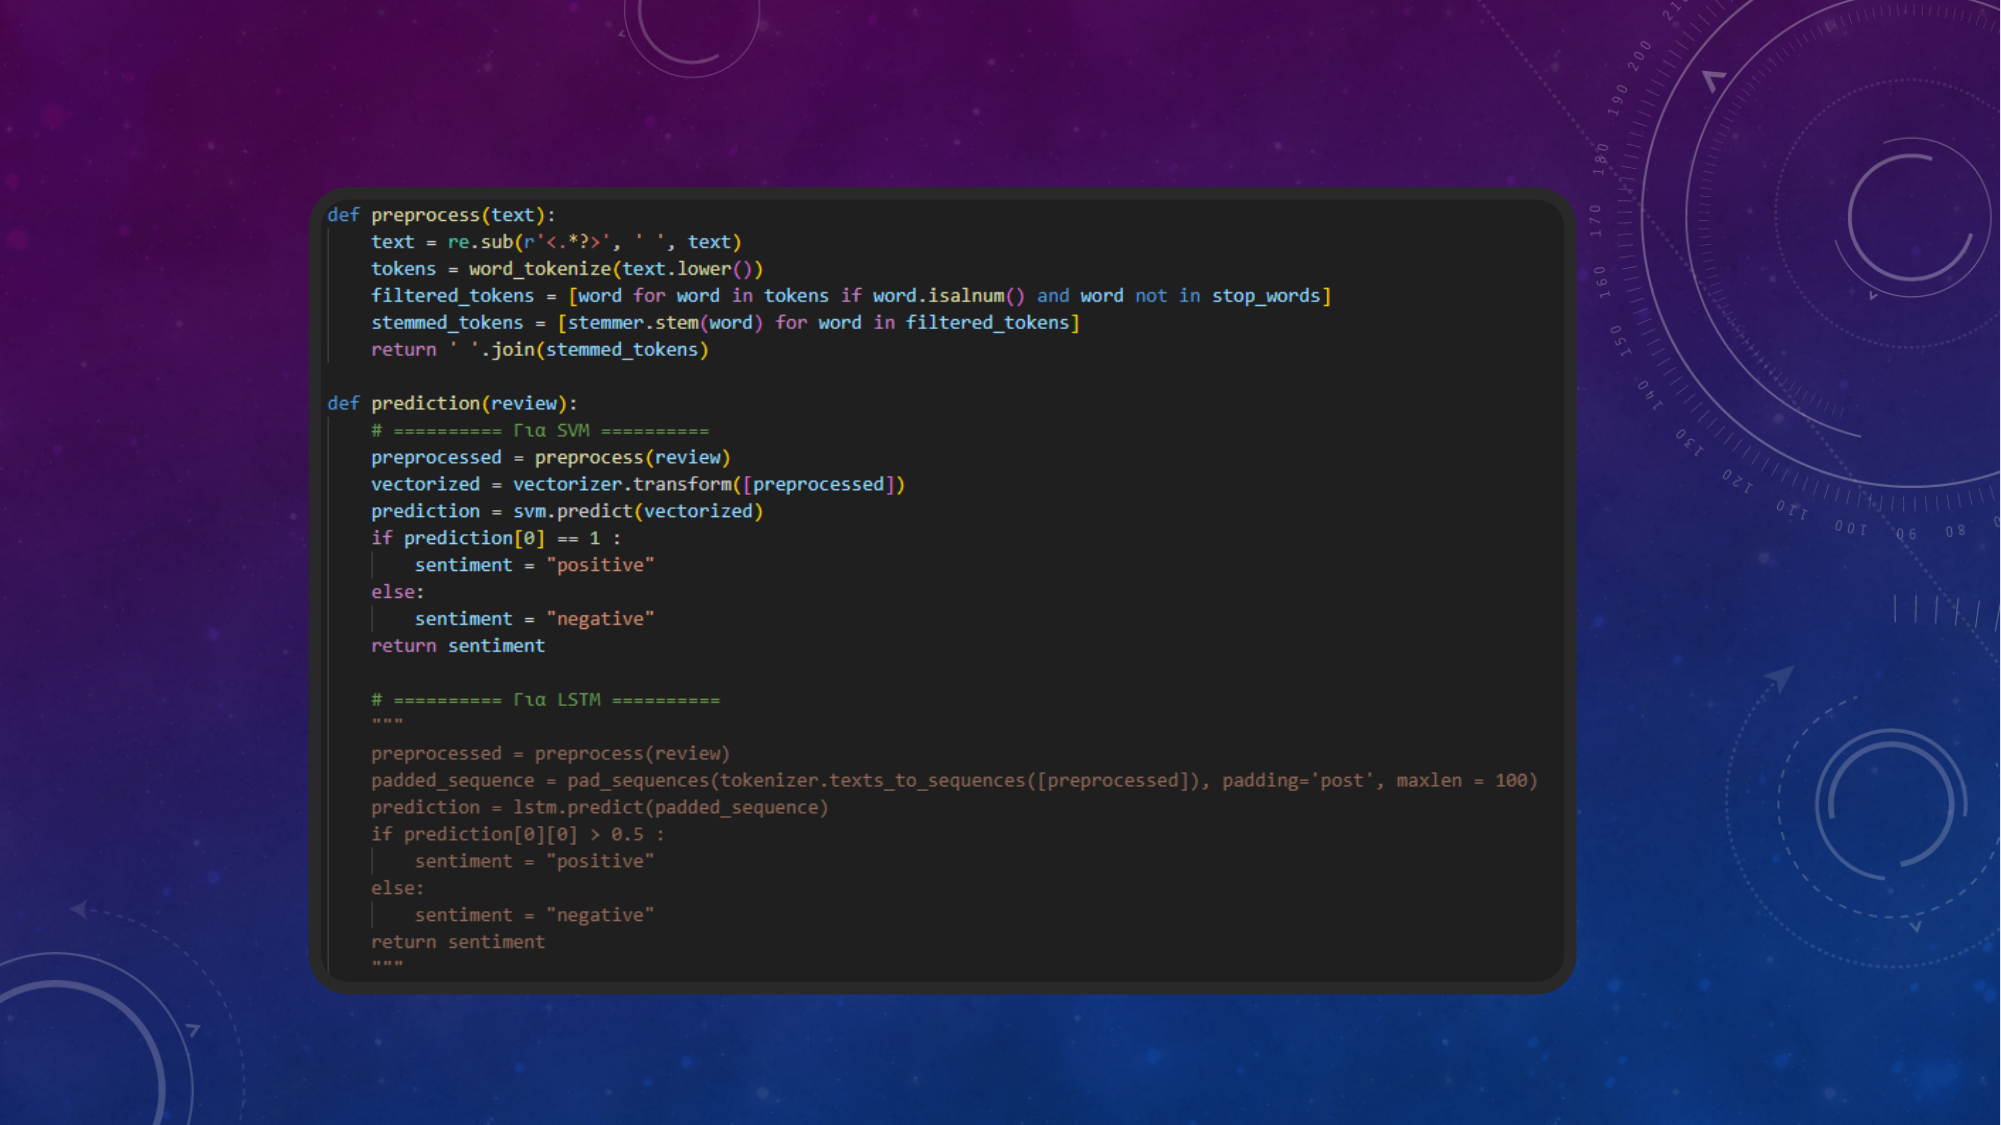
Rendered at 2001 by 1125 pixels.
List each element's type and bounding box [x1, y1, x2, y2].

picture [0, 0, 2001, 1125]
list [314, 193, 1571, 989]
